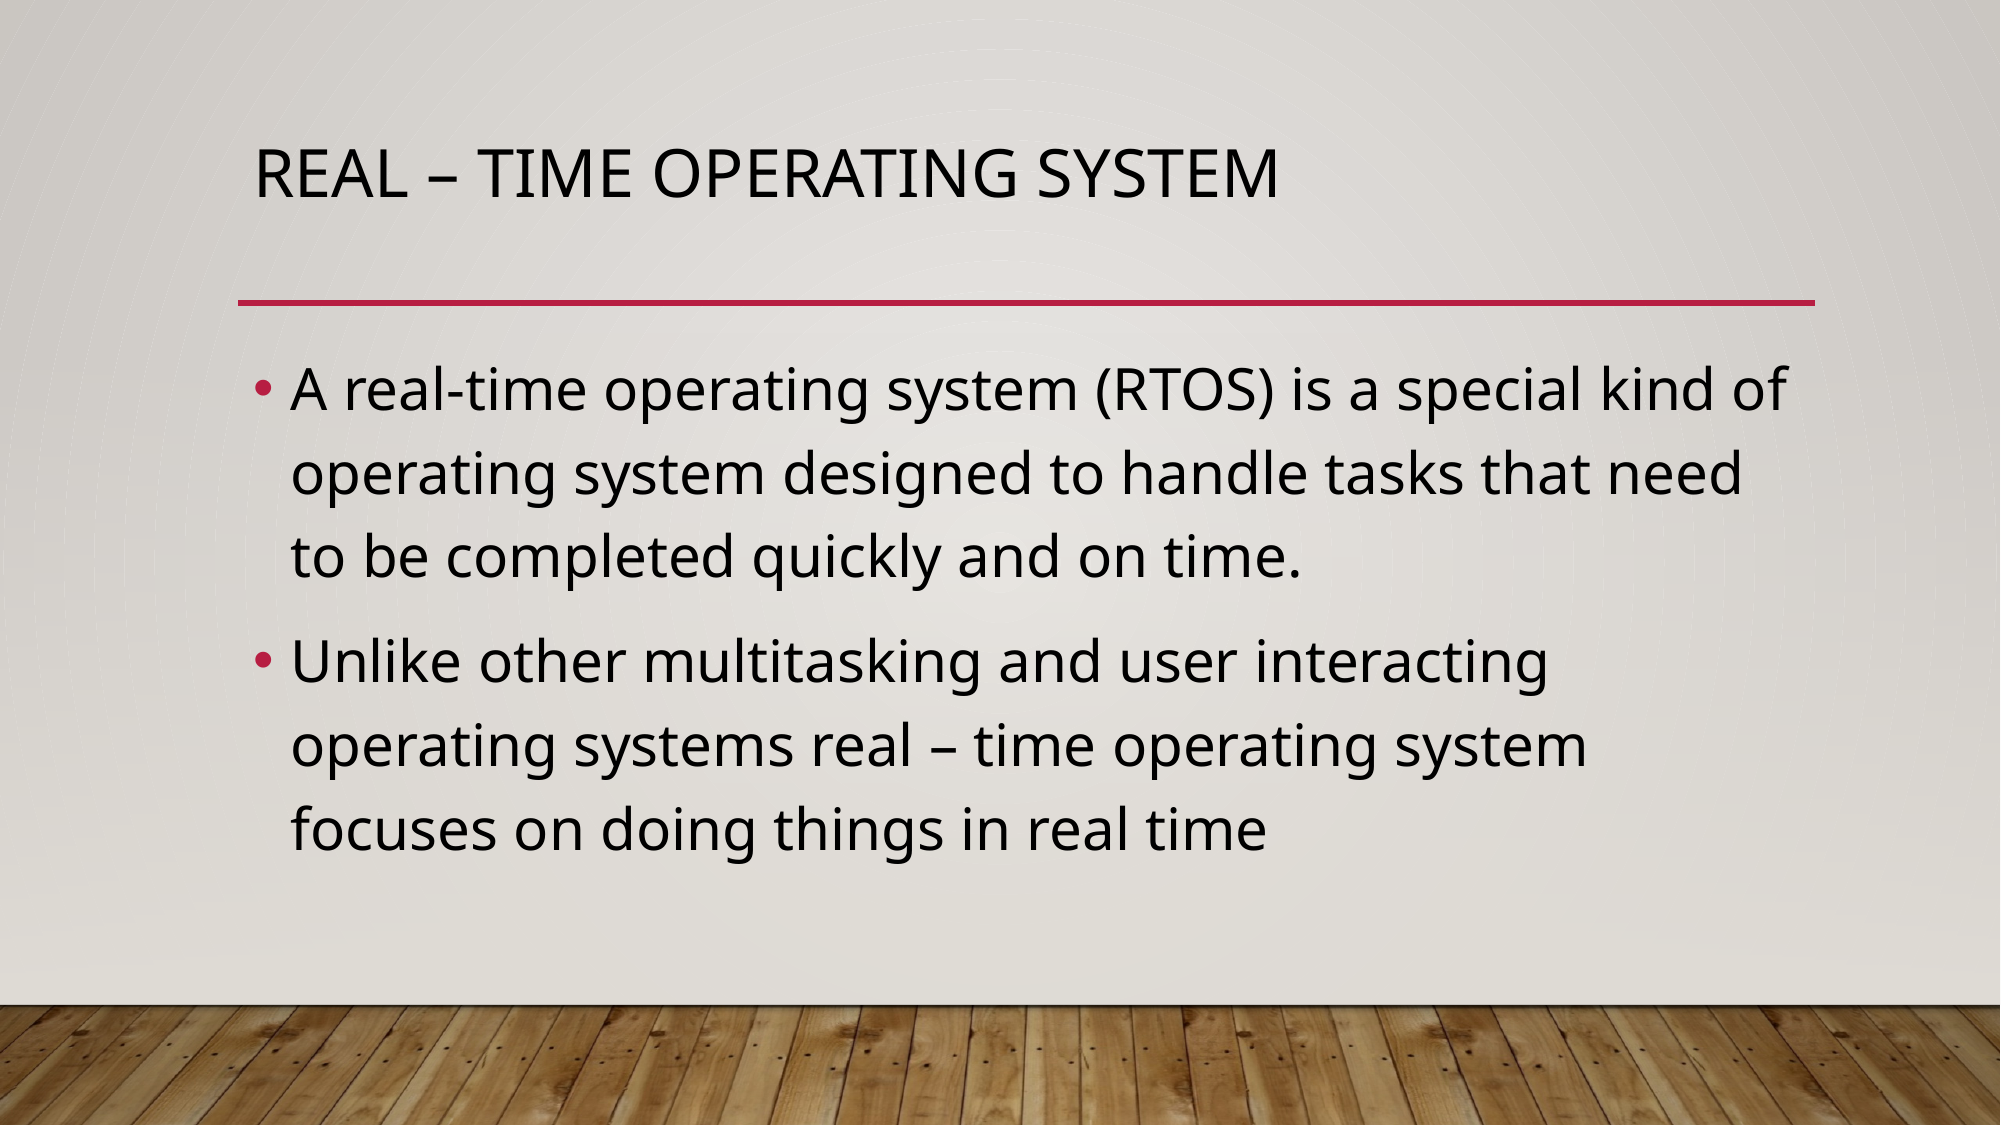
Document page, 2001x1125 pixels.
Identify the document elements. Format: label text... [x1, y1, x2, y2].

list A real-time operating system (RTOS) is a special kind of operating system designed to handle tasks that need to be completed quickly and on time. Unlike other multitasking and user interacting operating systems real – time operating system focuses on doing things in real time [238, 330, 1814, 897]
title Real – time operating system [238, 131, 1814, 305]
picture [0, 1005, 2000, 1125]
